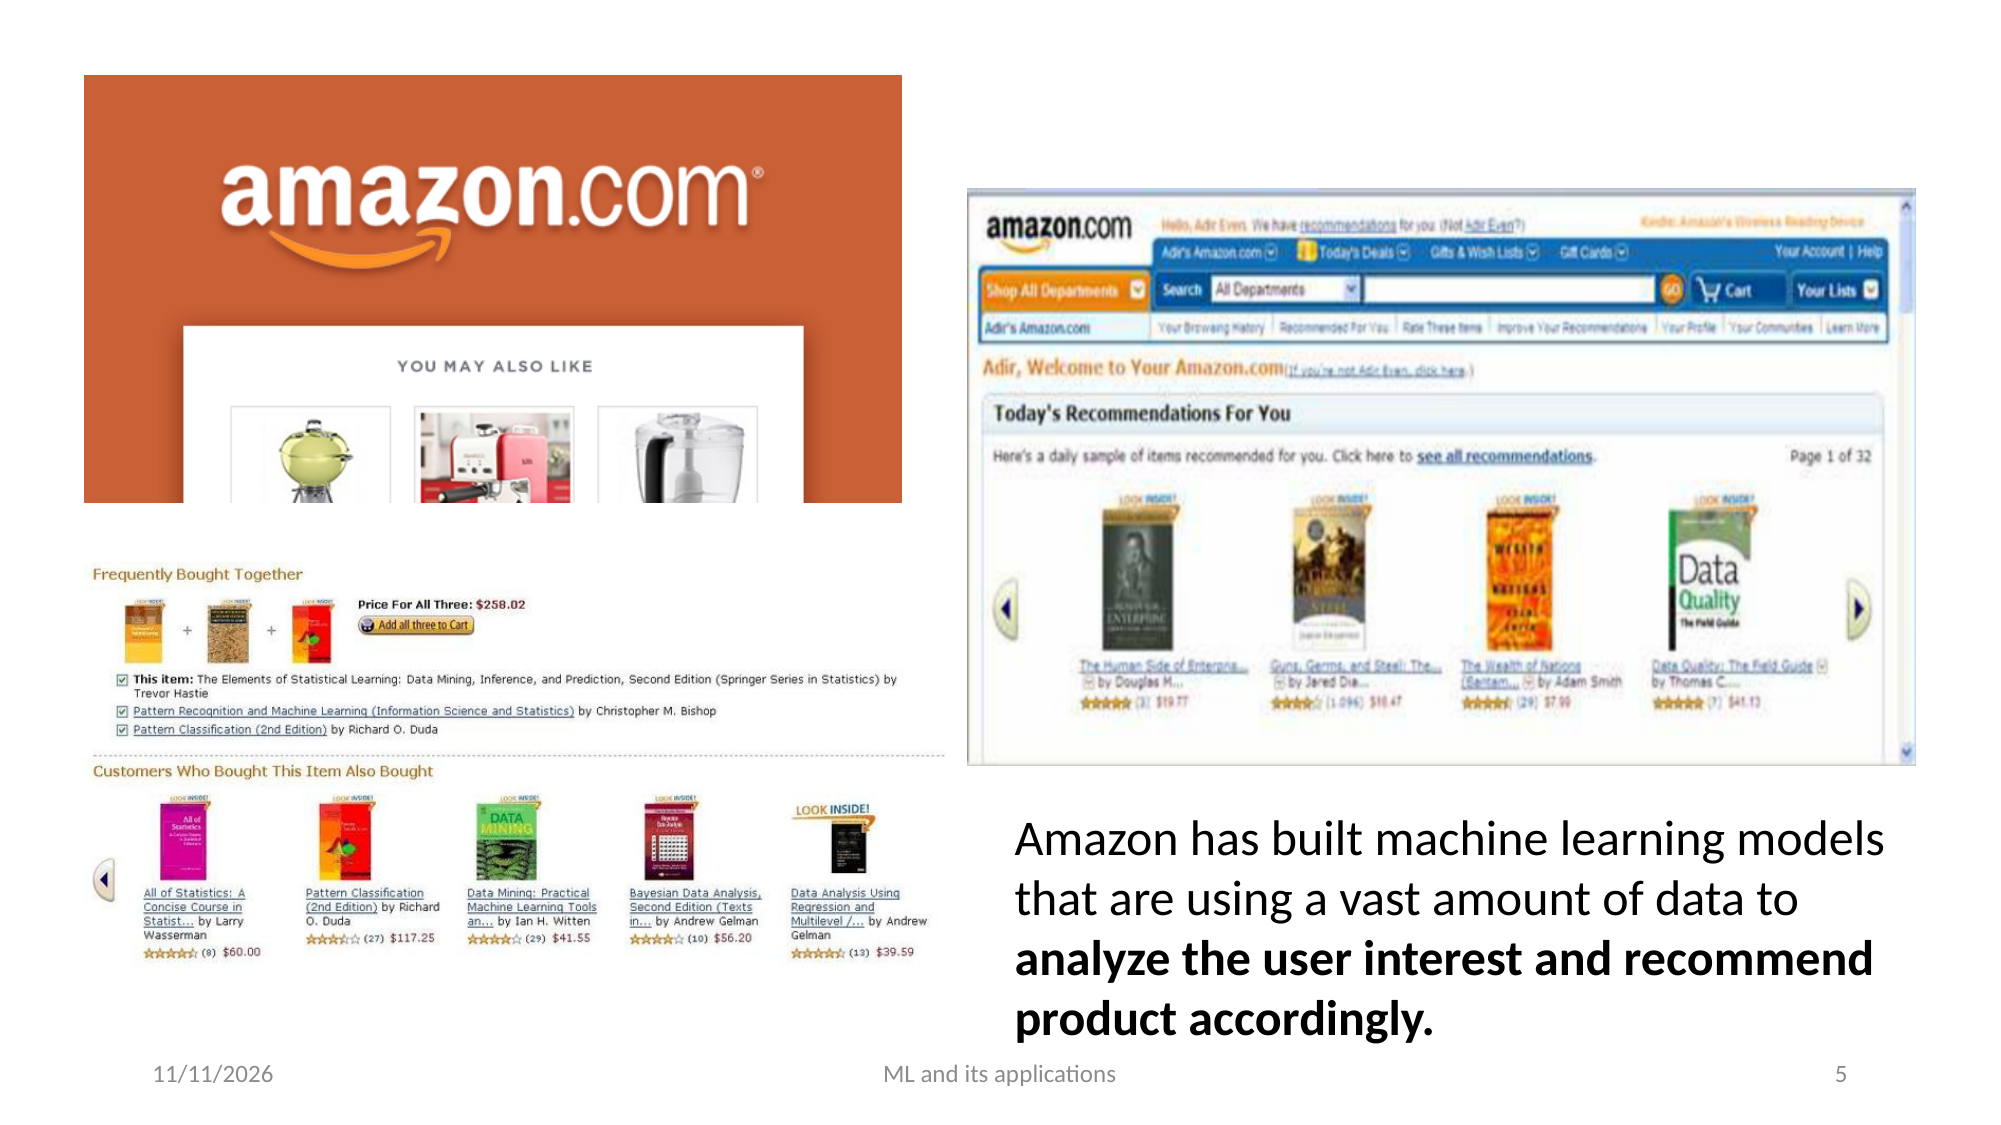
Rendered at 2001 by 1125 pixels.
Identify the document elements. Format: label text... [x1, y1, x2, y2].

text_box Amazon has built machine learning models that are using a vast amount of data to analyze the user interest and recommend product accordingly. [999, 798, 1948, 1054]
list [84, 75, 902, 503]
picture [84, 562, 946, 969]
footer ML and its applications [662, 1042, 1338, 1103]
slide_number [137, 1042, 588, 1103]
picture [967, 188, 1916, 766]
slide_number 5 [1412, 1042, 1863, 1103]
